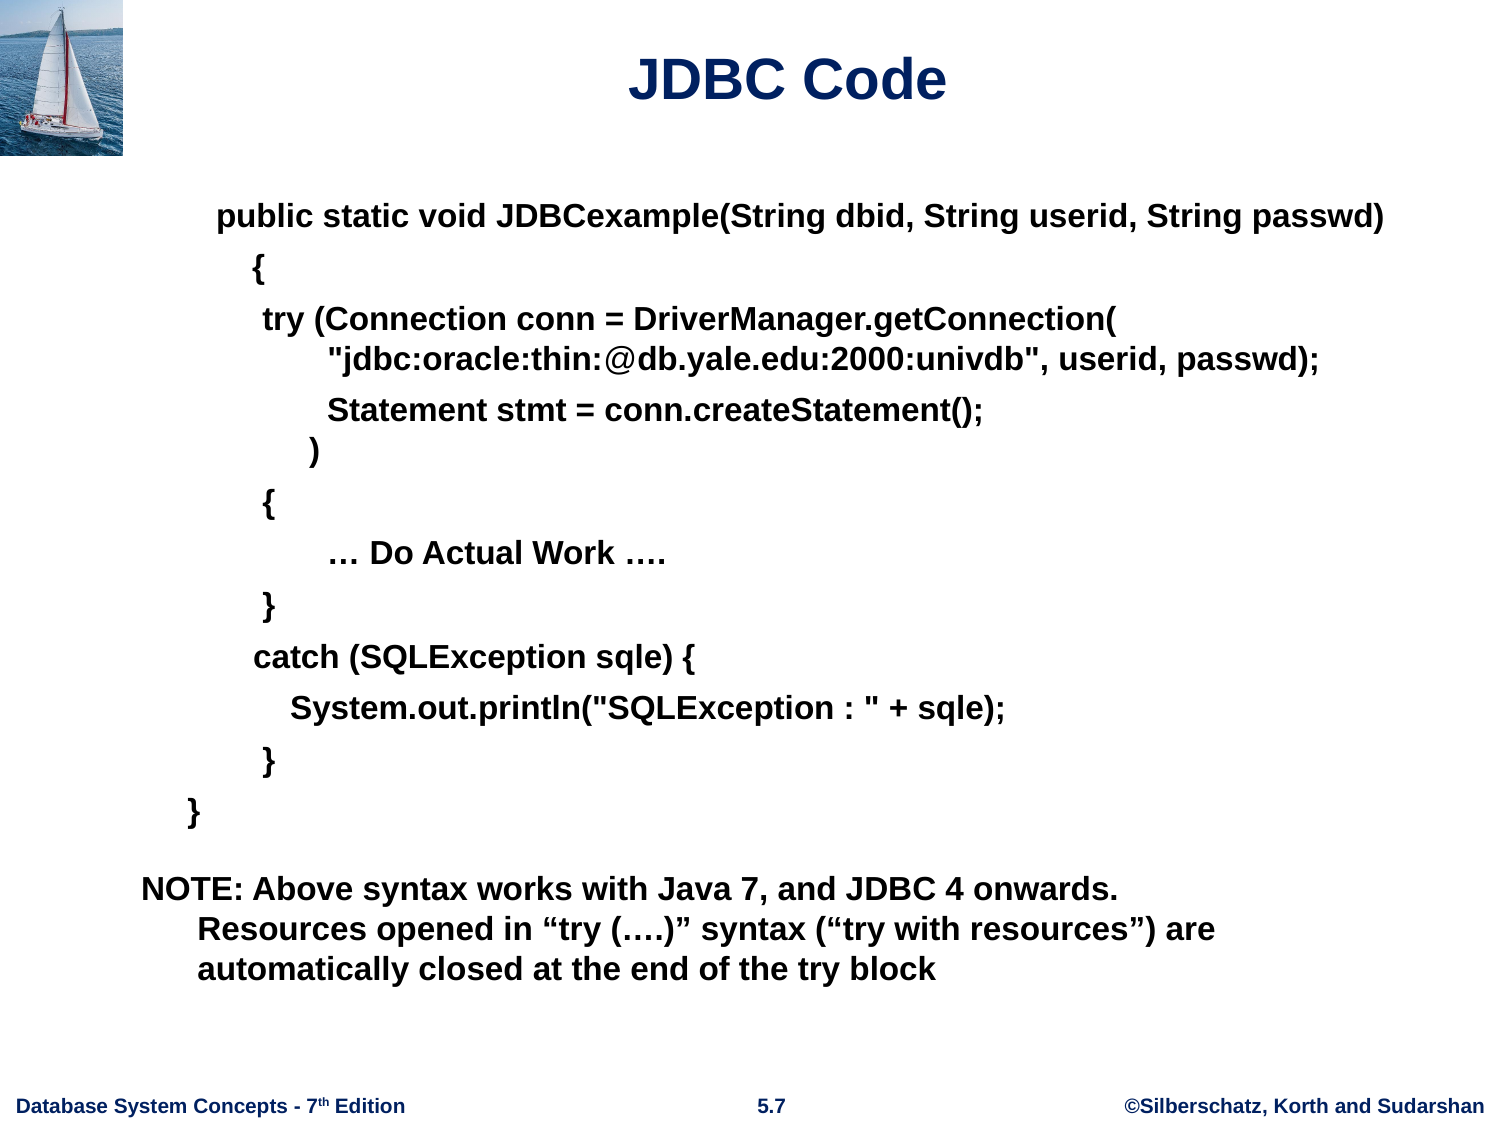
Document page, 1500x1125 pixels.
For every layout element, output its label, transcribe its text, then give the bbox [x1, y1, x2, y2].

list public static void JDBCexample(String dbid, String userid, String passwd) { try (Connection conn = DriverManager.getConnection( "jdbc:oracle:thin:@db.yale.edu:2000:univdb", userid, passwd); Statement stmt = conn.createStatement(); ) { … Do Actual Work …. } catch (SQLException sqle) { System.out.println("SQLException : " + sqle); } } NOTE: Above syntax works with Java 7, and JDBC 4 onwards. Resources opened in “try (….)” syntax (“try with resources”) are automatically closed at the end of the try block [126, 186, 1444, 1046]
title JDBC Code [125, 18, 1452, 120]
picture [0, 0, 123, 156]
